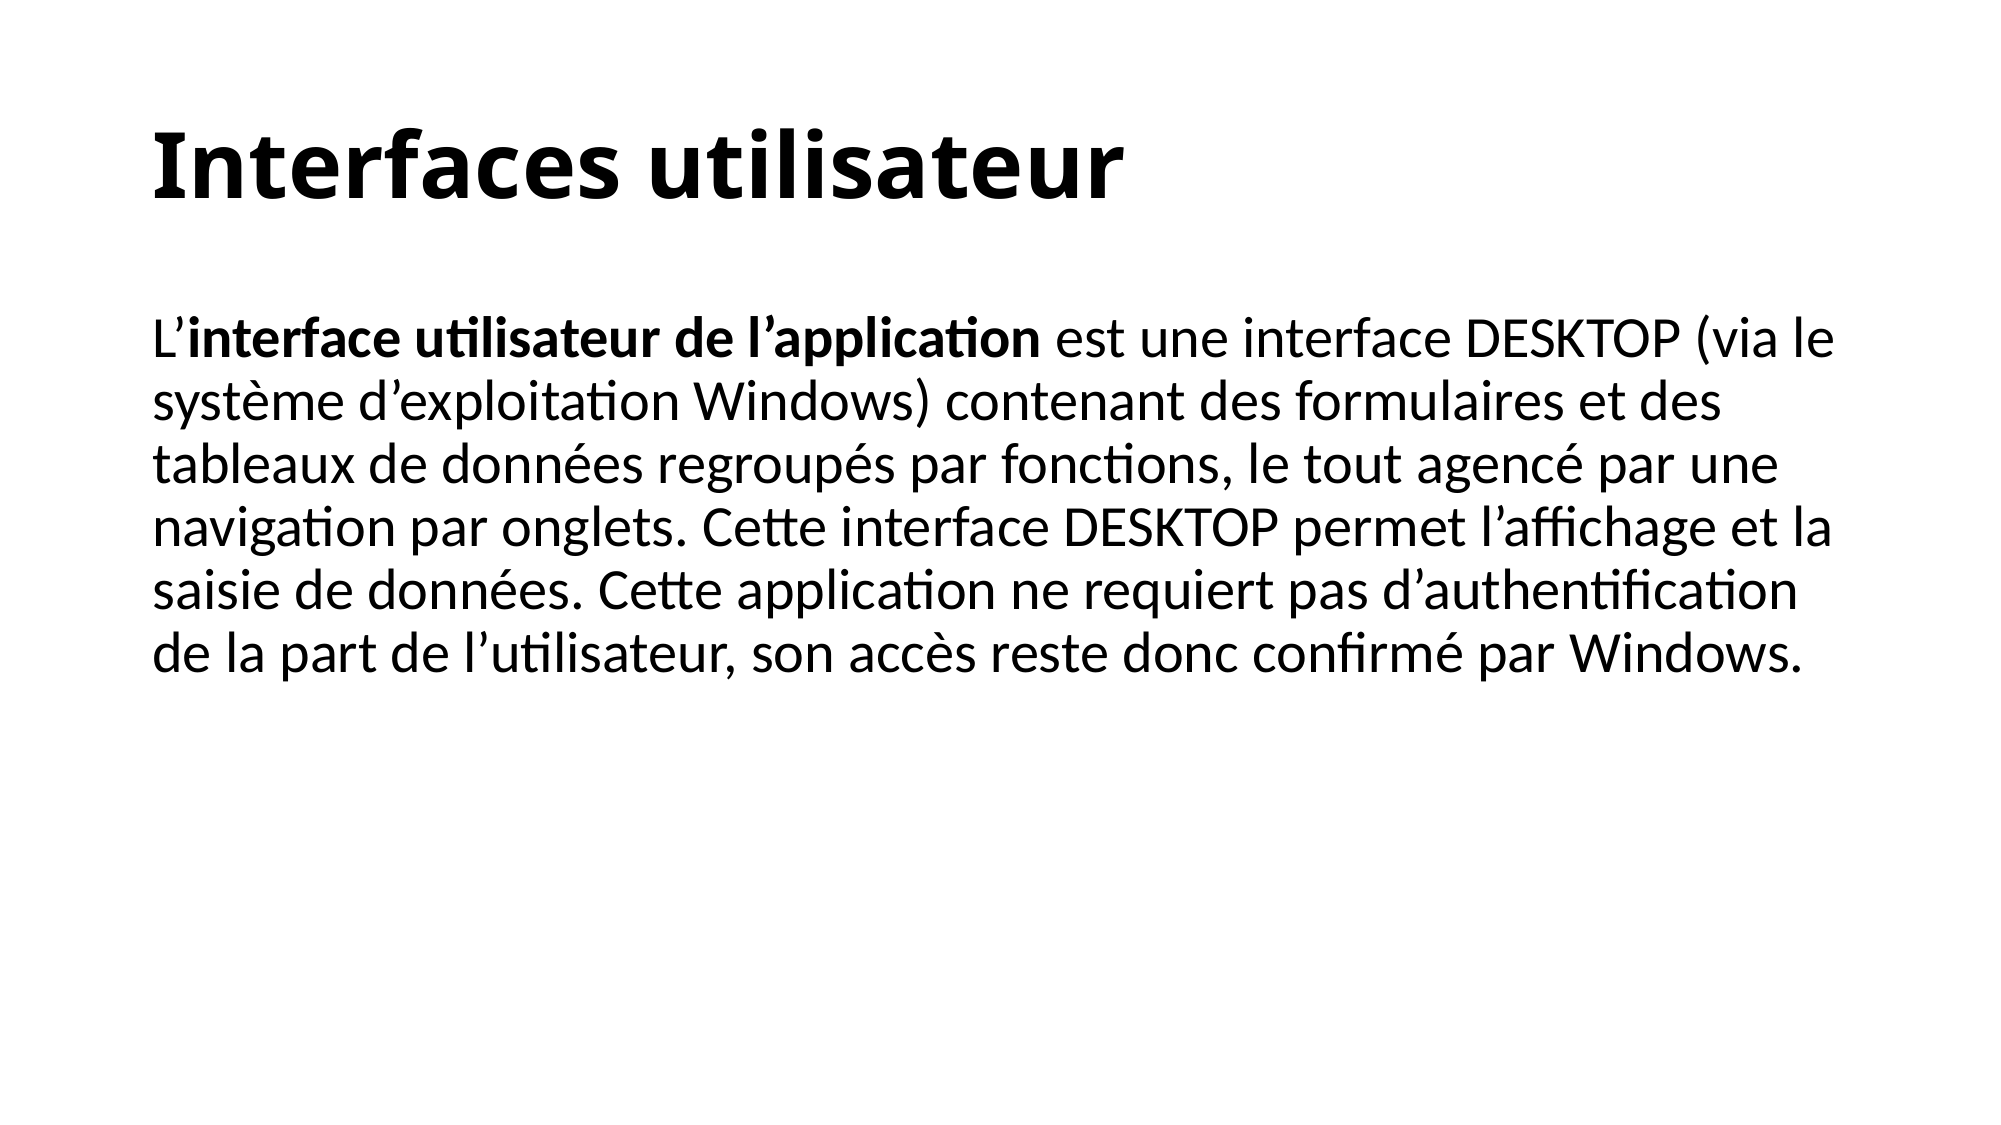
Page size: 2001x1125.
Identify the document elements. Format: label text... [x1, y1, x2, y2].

list L’interface utilisateur de l’application est une interface DESKTOP (via le système d’exploitation Windows) contenant des formulaires et des tableaux de données regroupés par fonctions, le tout agencé par une navigation par onglets. Cette interface DESKTOP permet l’affichage et la saisie de données. Cette application ne requiert pas d’authentification de la part de l’utilisateur, son accès reste donc confirmé par Windows. [137, 299, 1863, 1014]
title Interfaces utilisateur [137, 59, 1863, 278]
